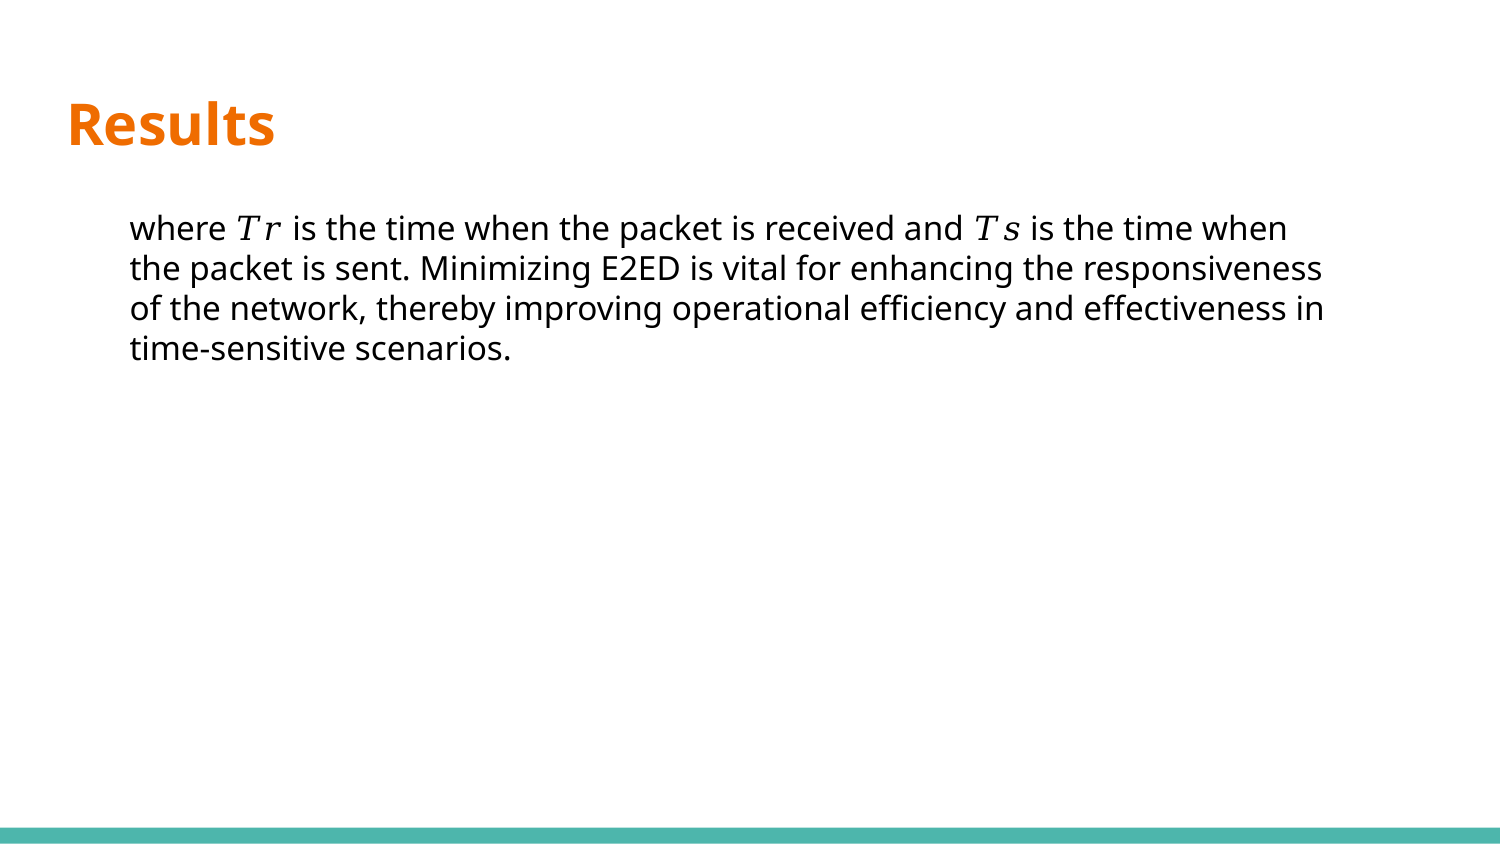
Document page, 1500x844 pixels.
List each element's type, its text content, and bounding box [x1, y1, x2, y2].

title Results [51, 72, 295, 189]
text_box where 𝑇𝑟 is the time when the packet is received and 𝑇𝑠 is the time when the packet is sent. Minimizing E2ED is vital for enhancing the responsiveness of the network, thereby improving operational efficiency and effectiveness in time-sensitive scenarios. [114, 199, 1363, 374]
